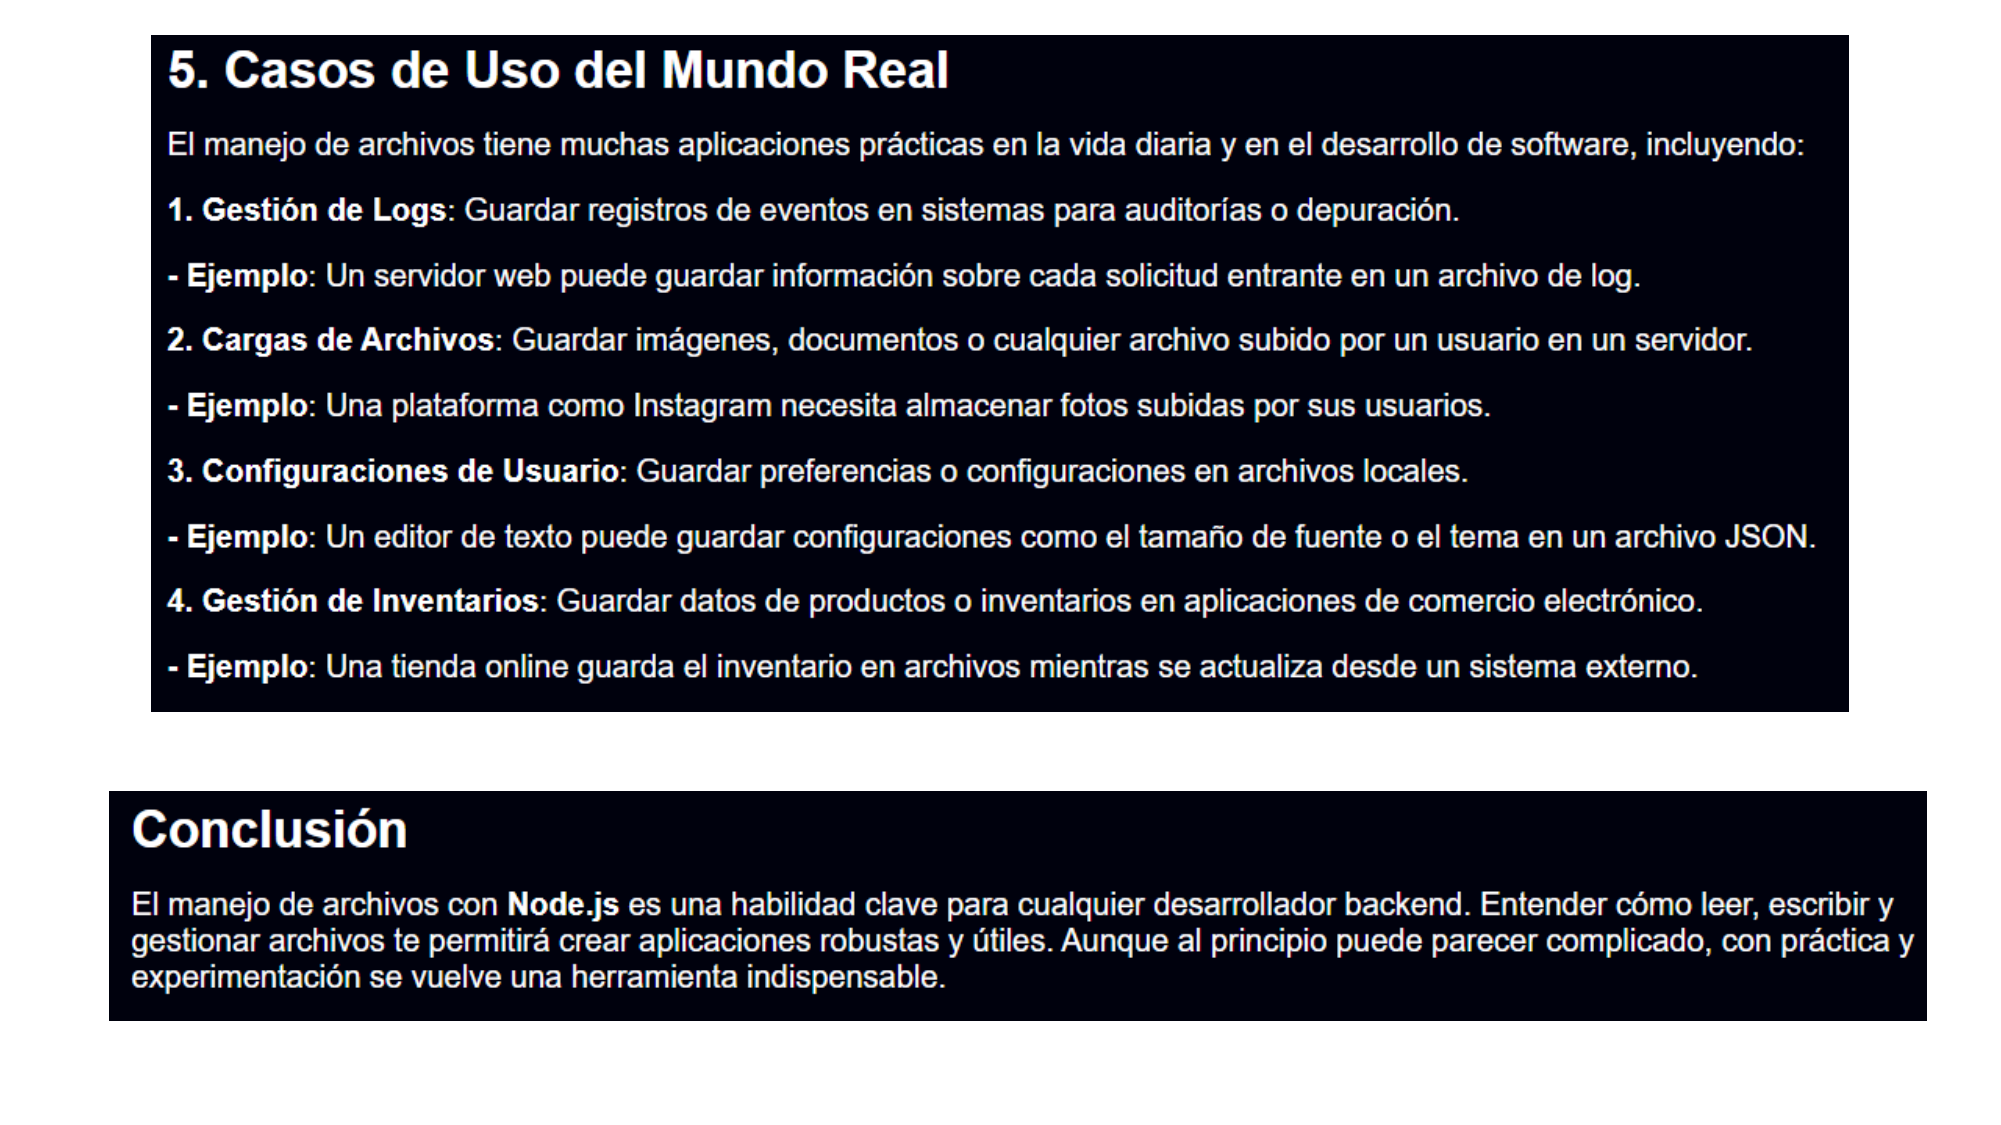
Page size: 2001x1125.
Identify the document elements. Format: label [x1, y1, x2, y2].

picture [108, 791, 1927, 1021]
picture [150, 34, 1849, 713]
